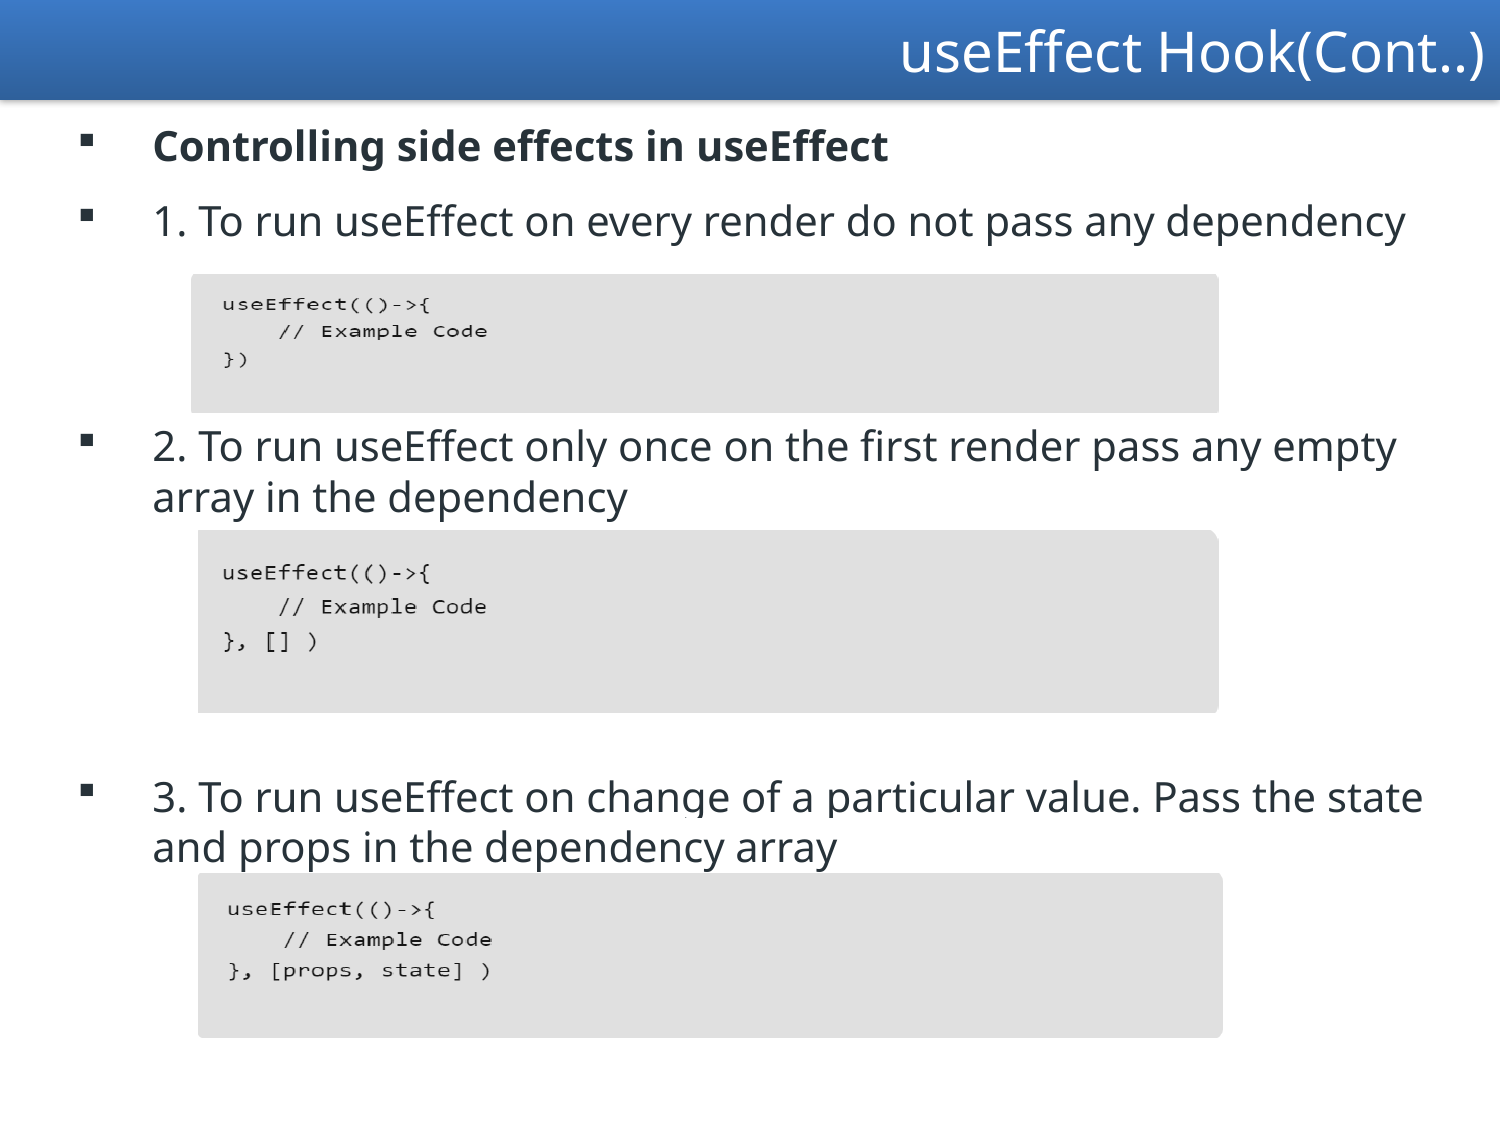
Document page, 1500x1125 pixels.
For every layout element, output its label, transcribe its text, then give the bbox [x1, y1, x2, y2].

text_box Controlling side effects in useEffect 1. To run useEffect on every render do not pass any dependency 2. To run useEffect only once on the first render pass any empty array in the dependency 3. To run useEffect on change of a particular value. Pass the state and props in the dependency array [62, 112, 1450, 1075]
picture [198, 873, 1226, 1038]
picture [198, 529, 1219, 713]
picture [187, 274, 1219, 413]
text_box useEffect Hook(Cont..) [0, 0, 1500, 100]
